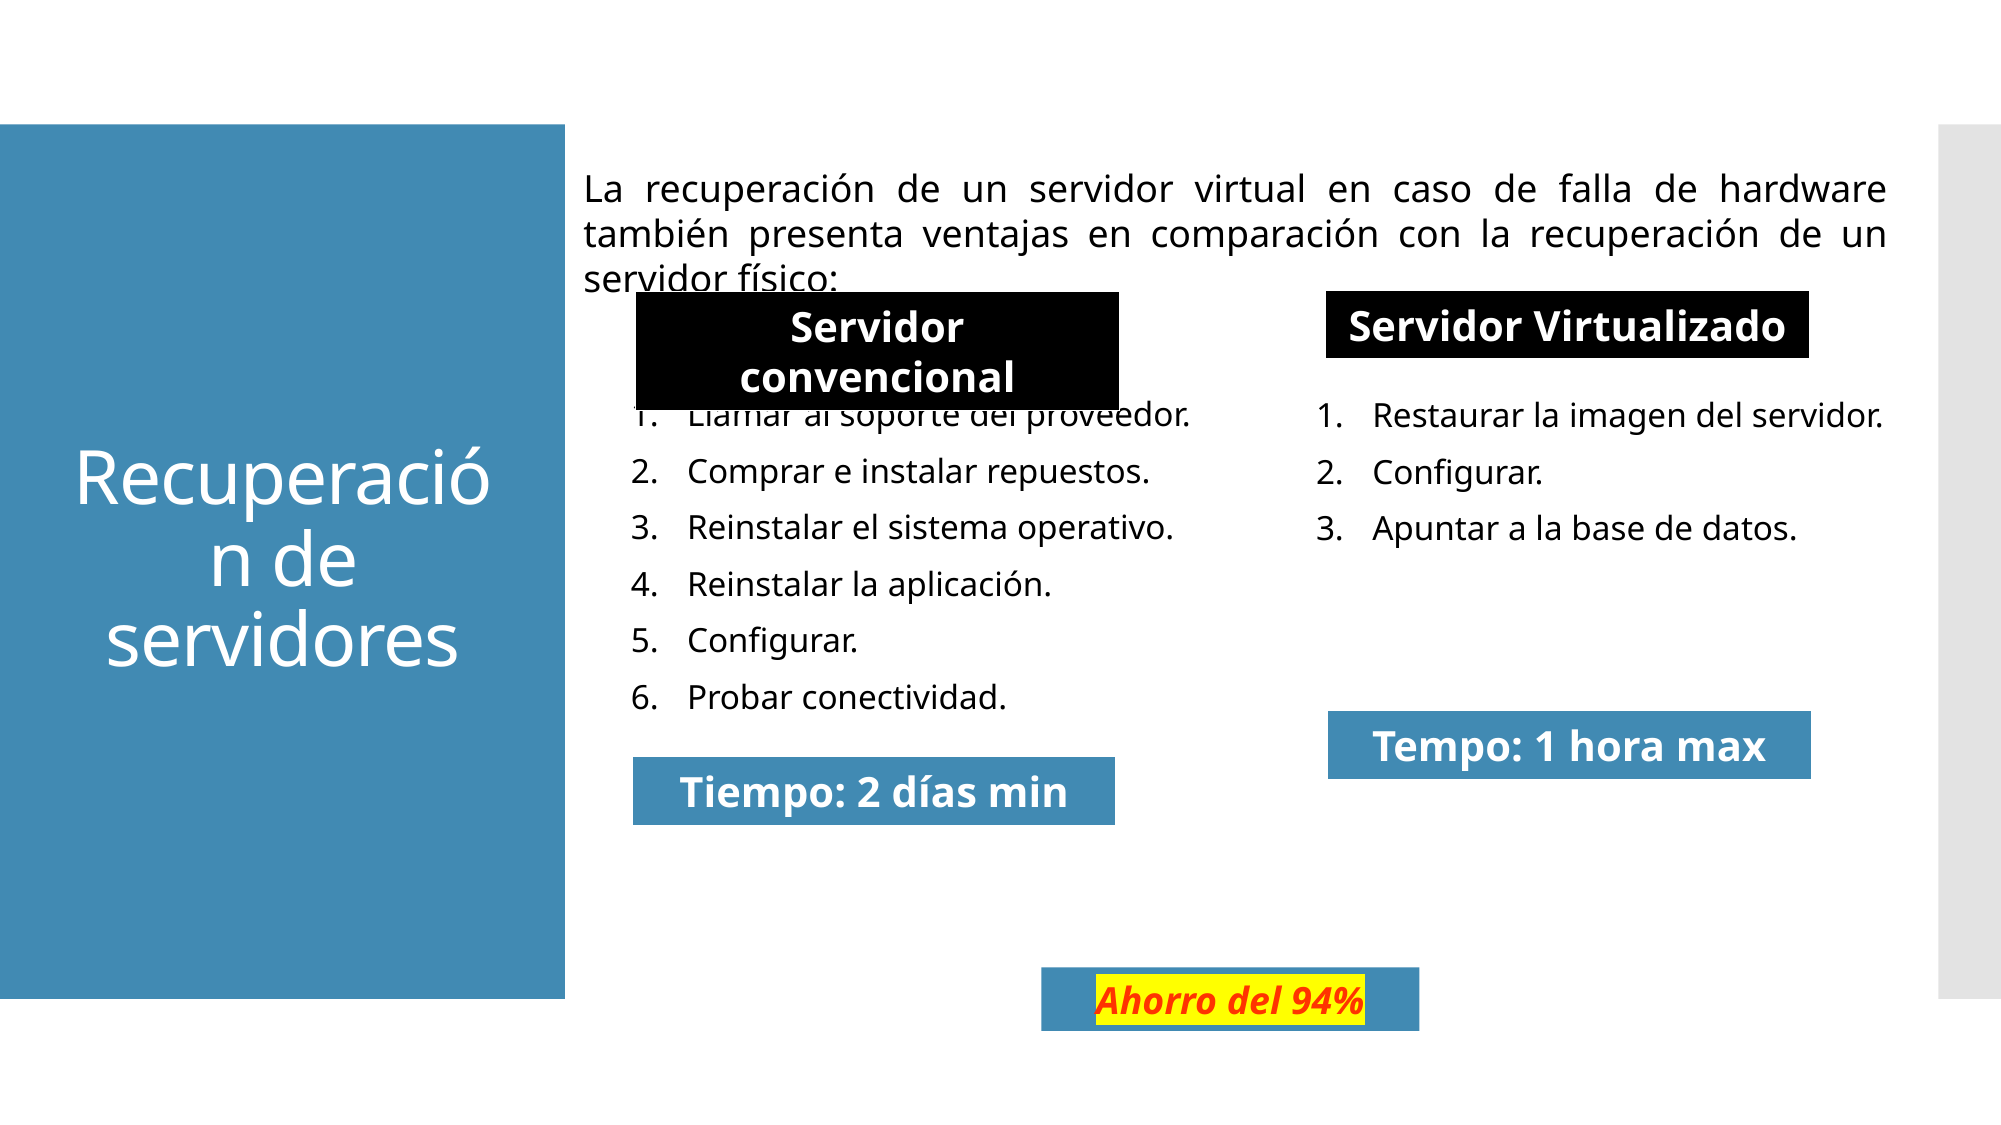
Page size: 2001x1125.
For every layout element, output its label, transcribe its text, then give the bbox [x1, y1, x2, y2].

text_box Servidor Virtualizado [1325, 290, 1810, 359]
text_box Servidor convencional [635, 291, 1120, 411]
title Recuperación de servidores [41, 184, 525, 940]
text_box Llamar al soporte del proveedor. Comprar e instalar repuestos. Reinstalar el sistema operativo. Reinstalar la aplicación. Configurar. Probar conectividad. [616, 385, 1231, 724]
text_box Ahorro del 94% [1041, 967, 1420, 1031]
text_box La recuperación de un servidor virtual en caso de falla de hardware también presenta ventajas en comparación con la recuperación de un servidor físico: [568, 157, 1904, 308]
text_box Tiempo: 2 días min [632, 756, 1116, 826]
text_box Tempo: 1 hora max [1327, 710, 1812, 780]
text_box Restaurar la imagen del servidor. Configurar. Apuntar a la base de datos. [1301, 386, 1916, 555]
